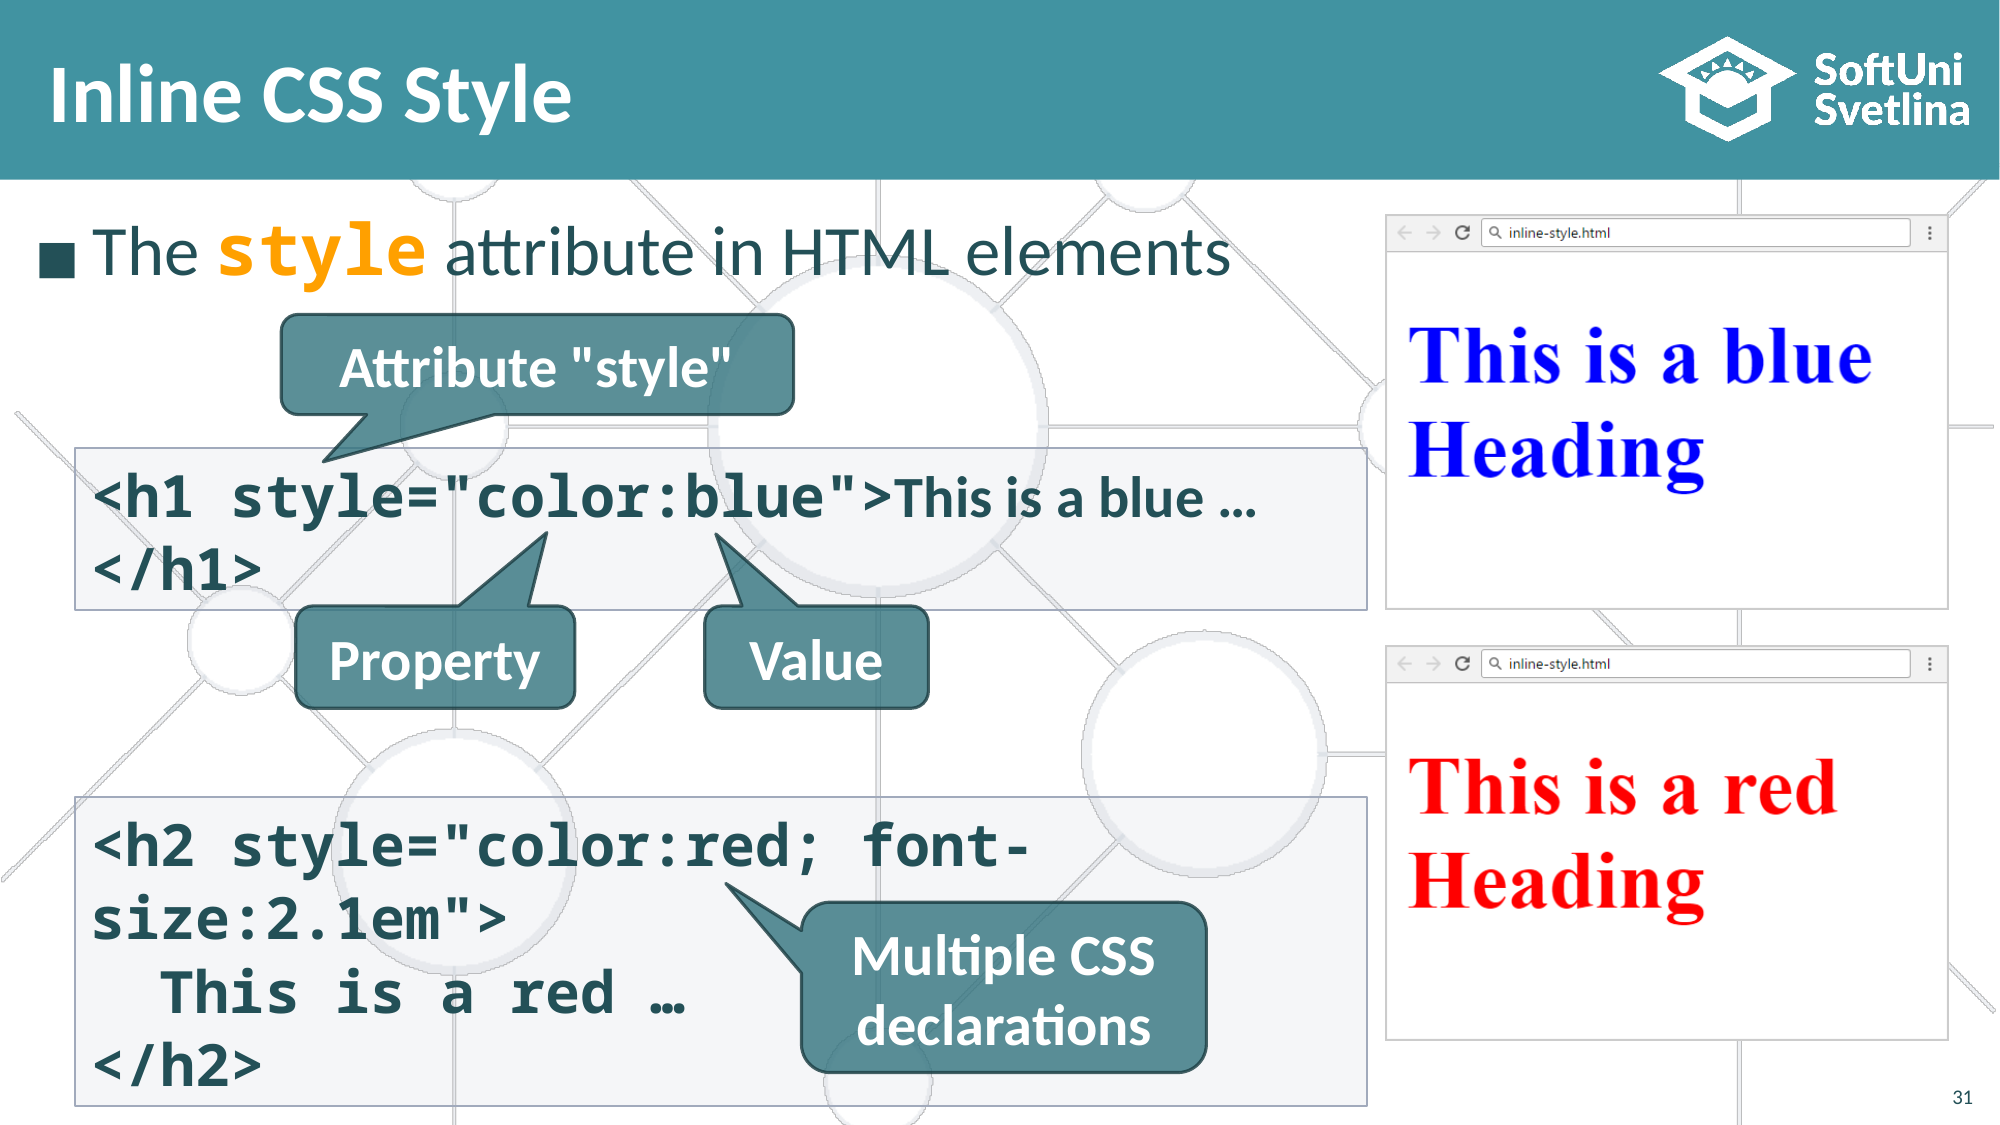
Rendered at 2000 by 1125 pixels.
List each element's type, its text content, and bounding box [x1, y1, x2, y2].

picture [0, 180, 2000, 1125]
text_box <h1 style="color:blue">This is a blue … </h1> [74, 447, 1367, 610]
title Inline CSS Style [31, 16, 1638, 162]
text_box <h2 style="color:red; font-size:2.1em"> This is a red … </h2> [74, 797, 1367, 1106]
text_box Value [704, 533, 929, 709]
text_box Attribute "style" [281, 314, 794, 462]
picture [1653, 32, 1971, 146]
list The style attribute in HTML elements [15, 195, 1952, 1109]
text_box Property [295, 532, 575, 709]
slide_number ‹#› [1927, 1067, 1989, 1117]
text_box Multiple CSS declarations [725, 883, 1207, 1073]
